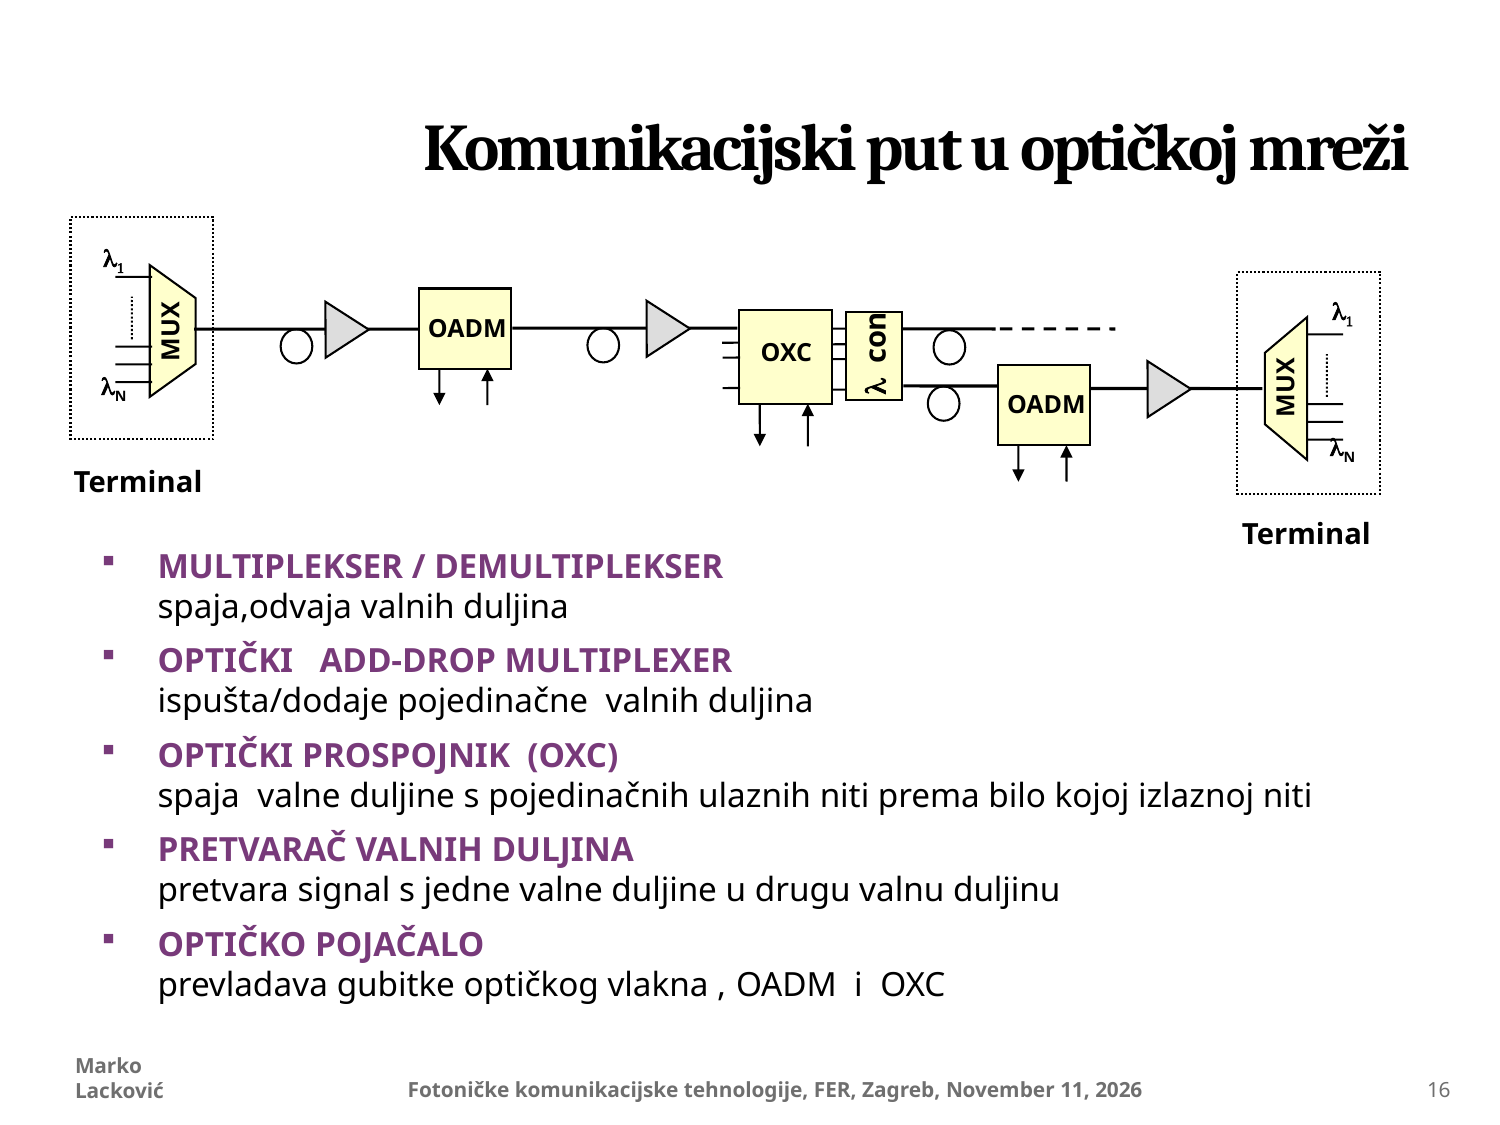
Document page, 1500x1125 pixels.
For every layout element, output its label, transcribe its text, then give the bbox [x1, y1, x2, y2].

title Komunikacijski put u optičkoj mreži [75, 37, 1425, 250]
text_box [66, 216, 1381, 559]
list MultipleKSer / DemultipleKSer spaja,odvaja valnih duljina Optički Add-Drop Multiplexer ispušta/dodaje pojedinačne valnih duljina Optički prospojnik (oxc) spaja valne duljine s pojedinačnih ulaznih niti prema bilo kojoj izlaznoj niti PREtvarač valnih duljina pretvara signal s jedne valne duljine u drugu valnu duljinu Optičko pojačalo prevladava gubitke optičkog vlakna , OADM i OXC [74, 537, 1426, 1013]
text_box [42, 90, 1097, 188]
